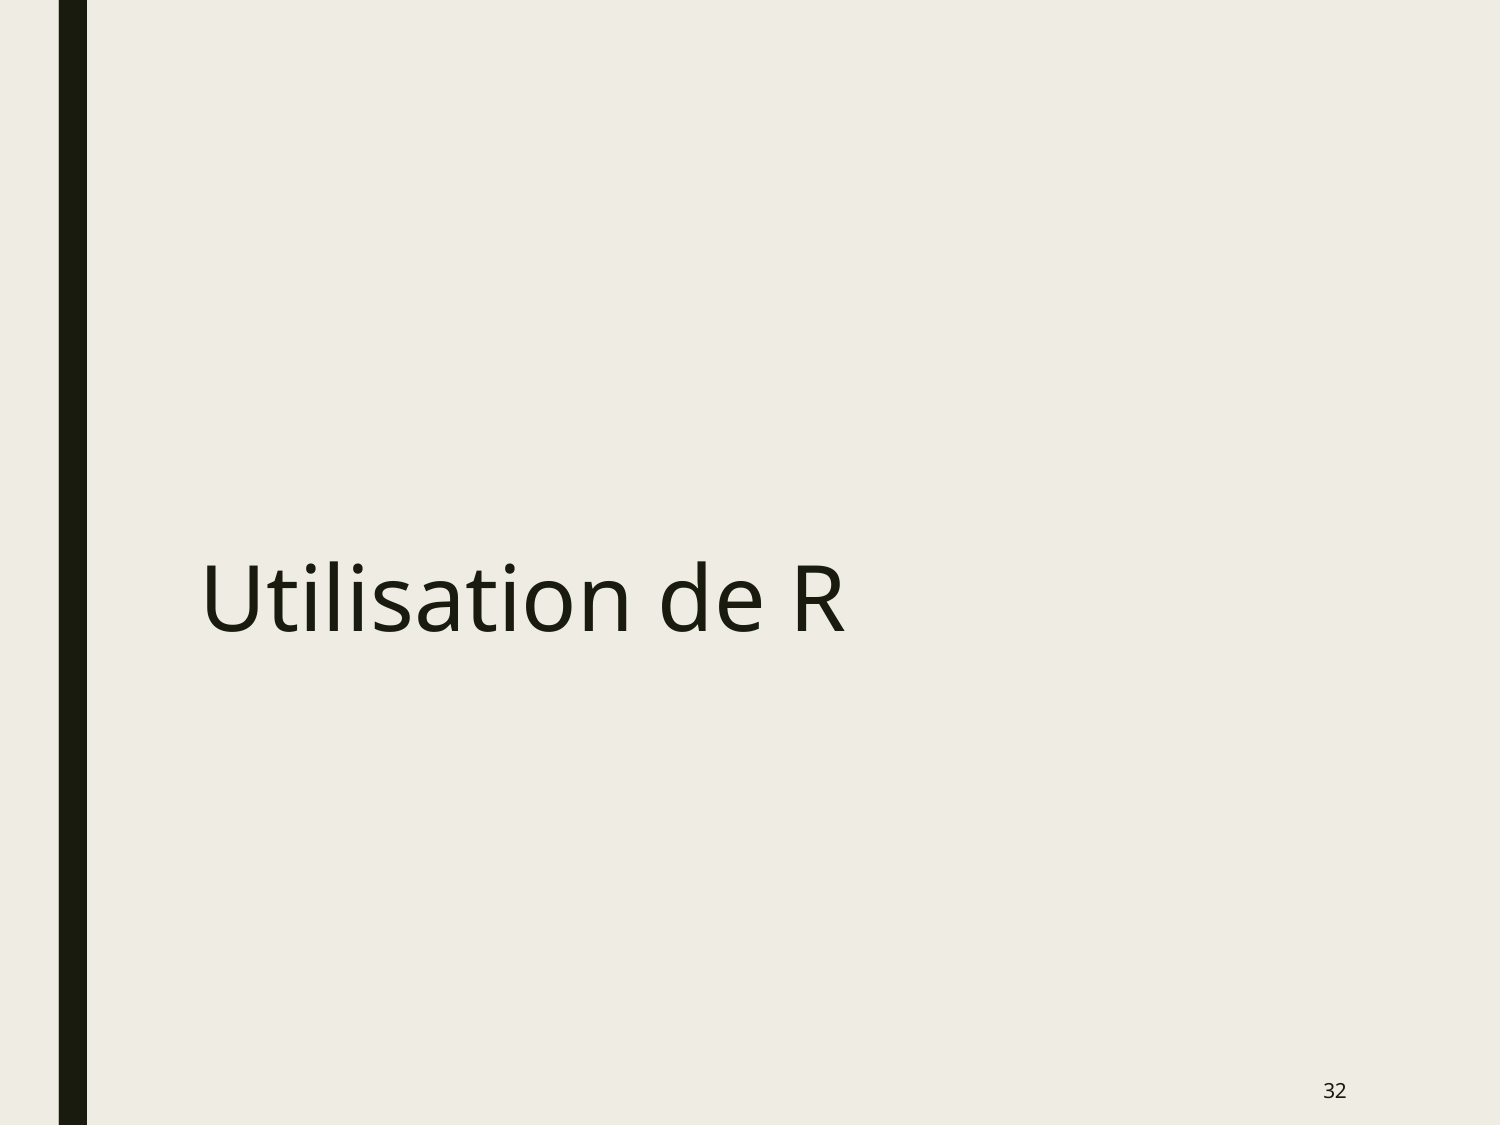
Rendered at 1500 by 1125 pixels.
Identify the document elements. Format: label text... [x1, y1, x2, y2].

slide_number 32 [1165, 1058, 1362, 1125]
title Utilisation de R [184, 508, 1500, 697]
